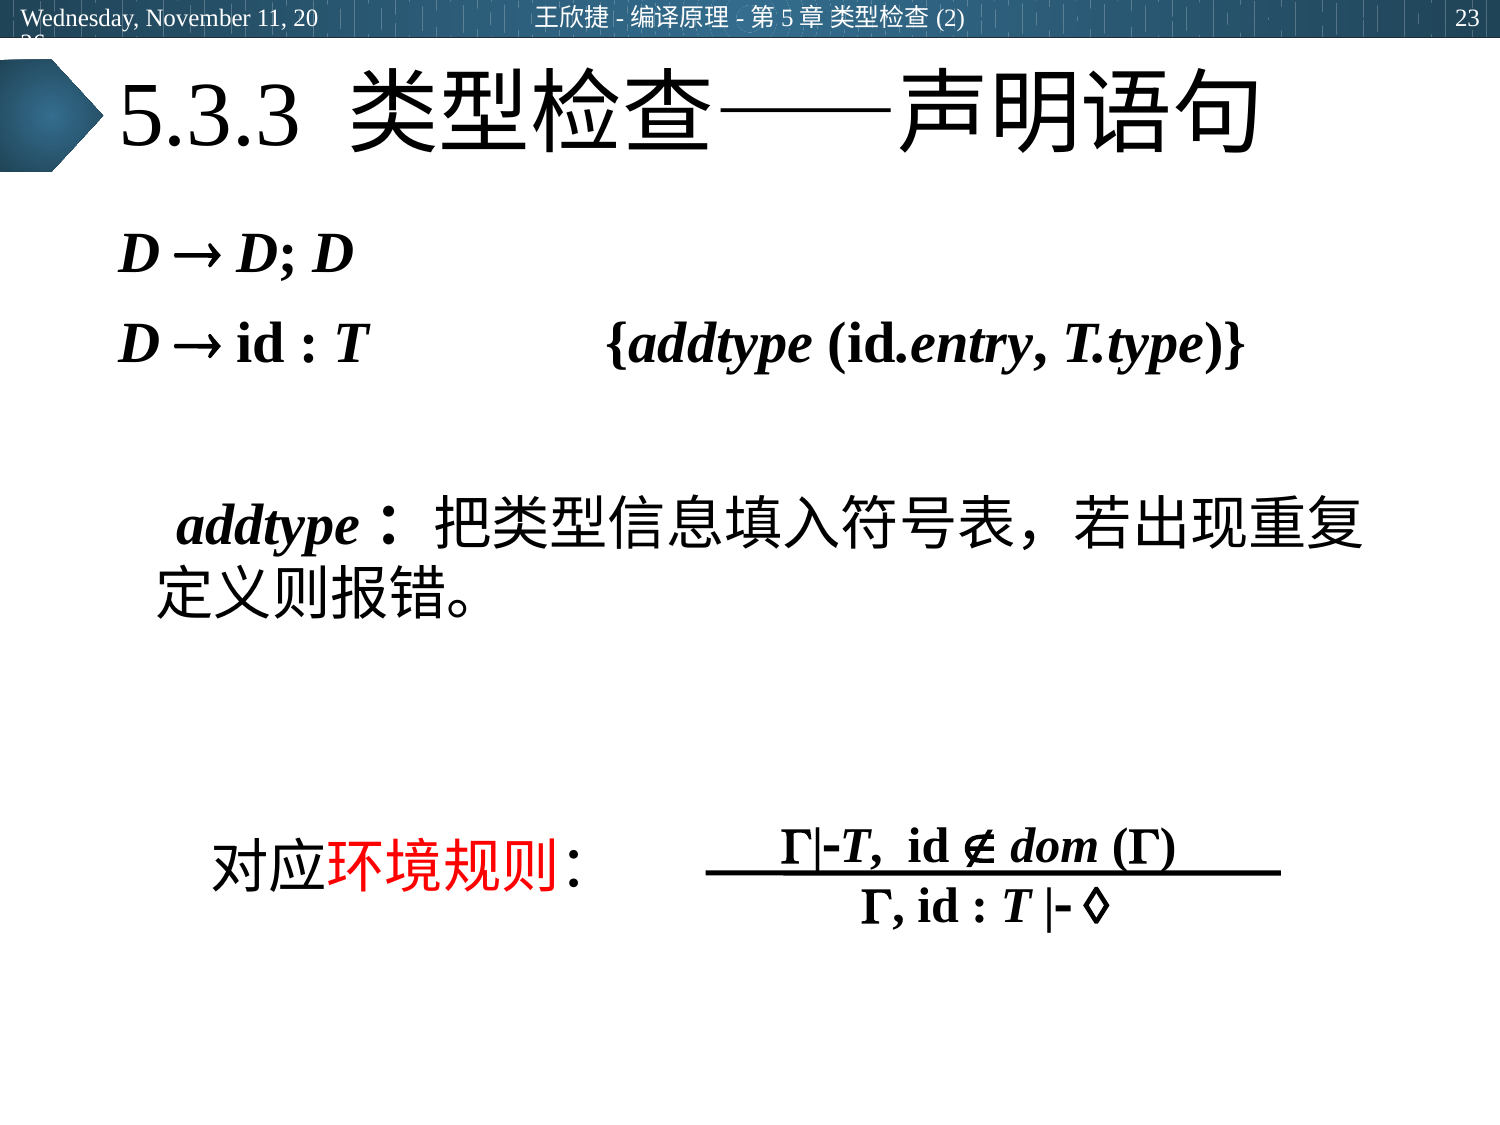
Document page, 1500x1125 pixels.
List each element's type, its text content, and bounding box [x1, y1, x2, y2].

list D  D; D D  id : T {addtype (id.entry, T.type)} addtype：把类型信息填入符号表，若出现重复定义则报错。 对应环境规则： [103, 206, 1397, 1014]
footer 王欣捷-编译原理-第5章 类型检查(2) [496, 1, 1004, 32]
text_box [671, 810, 1298, 936]
title 5.3.3 类型检查——声明语句 [103, 37, 1397, 194]
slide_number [5, 1, 344, 32]
slide_number 23 [1157, 1, 1495, 32]
